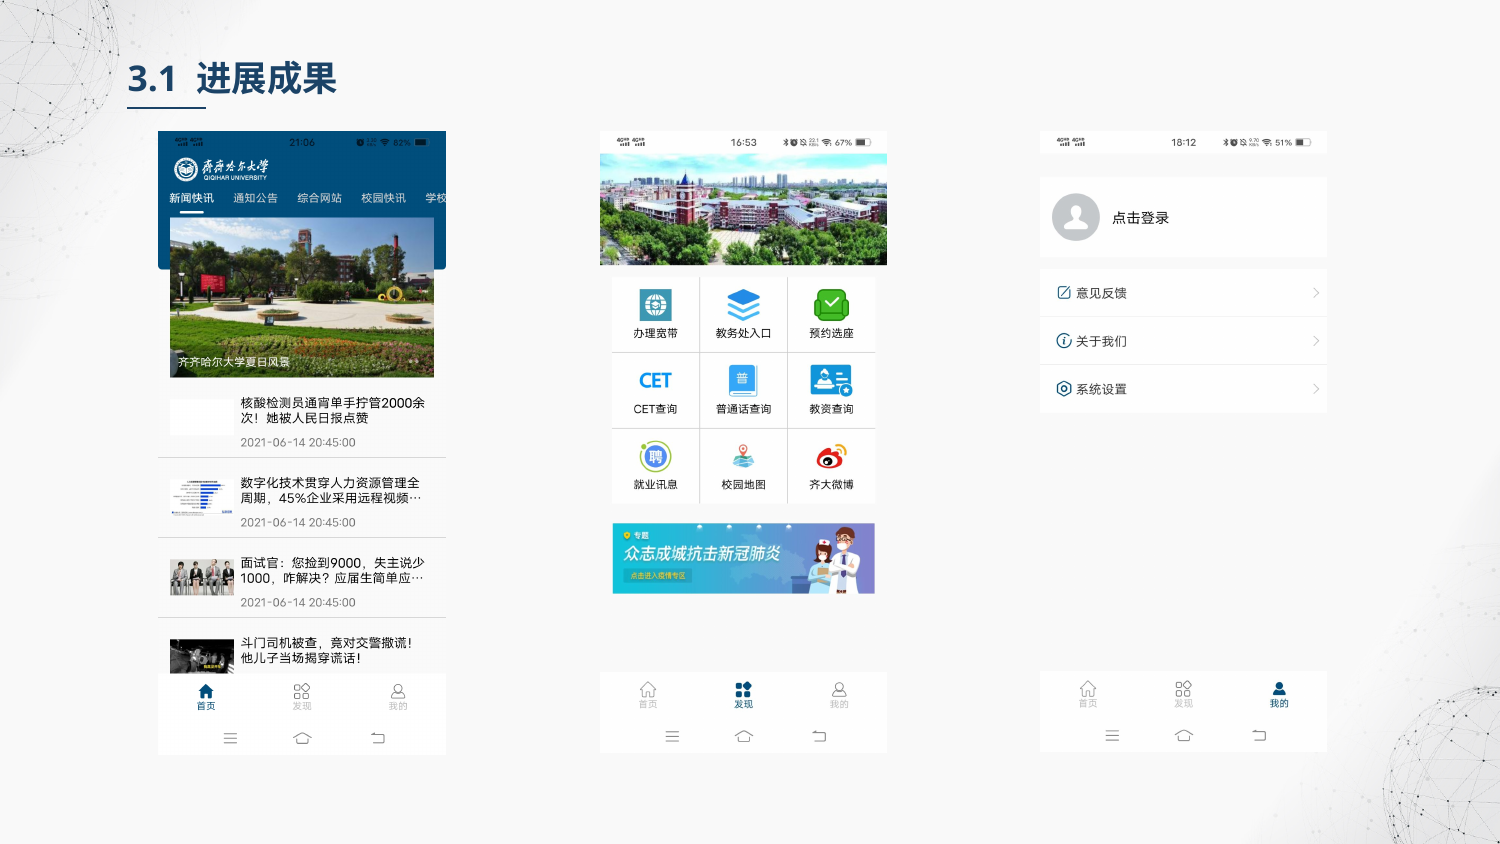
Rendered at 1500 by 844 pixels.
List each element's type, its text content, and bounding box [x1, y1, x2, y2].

text_box 3.1 进展成果 [116, 50, 488, 105]
picture [0, 0, 1500, 844]
